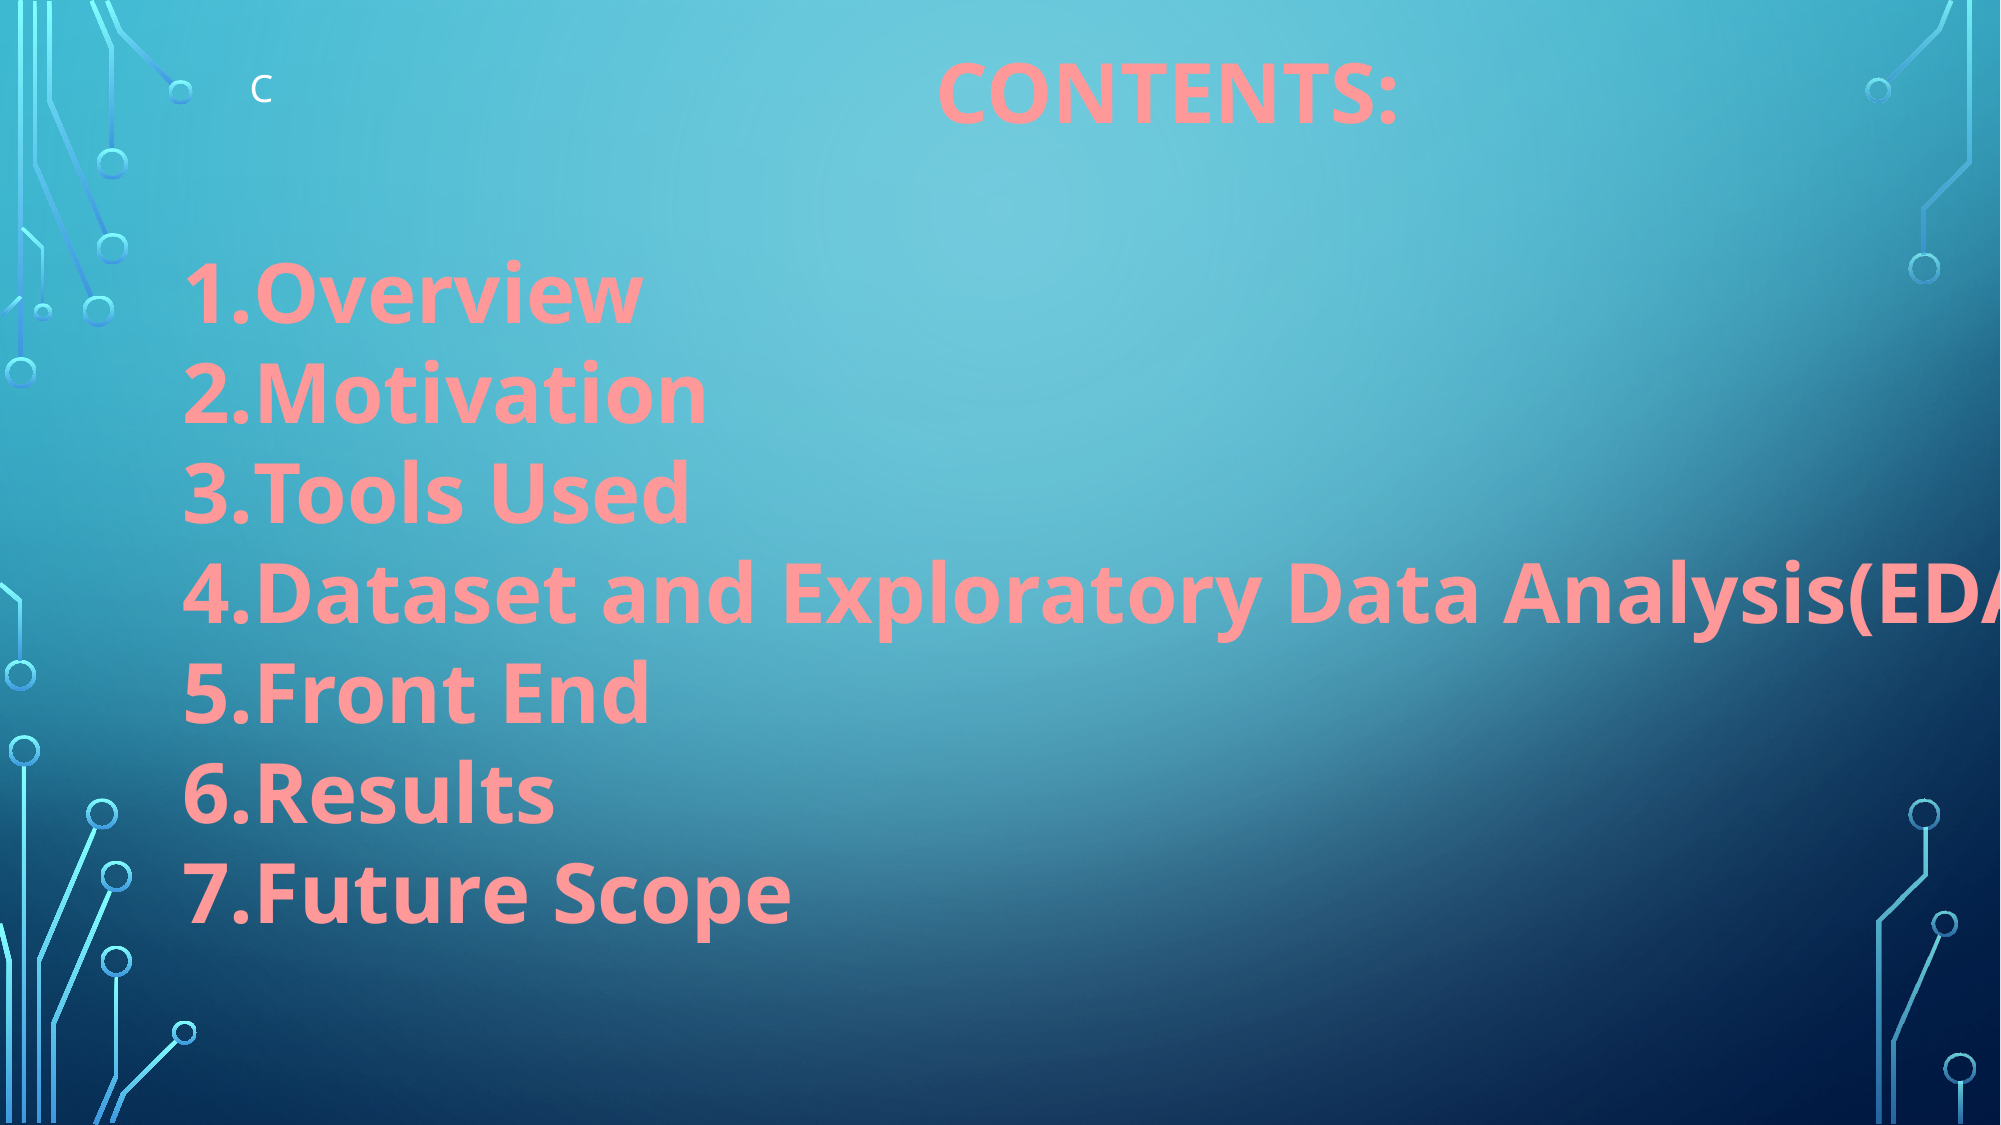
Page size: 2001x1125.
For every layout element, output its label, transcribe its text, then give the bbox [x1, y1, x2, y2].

text_box CONTENTS: Overview Motivation Tools Used Dataset and Exploratory Data Analysis(EDA) Front End Results Future Scope [167, 32, 2000, 948]
